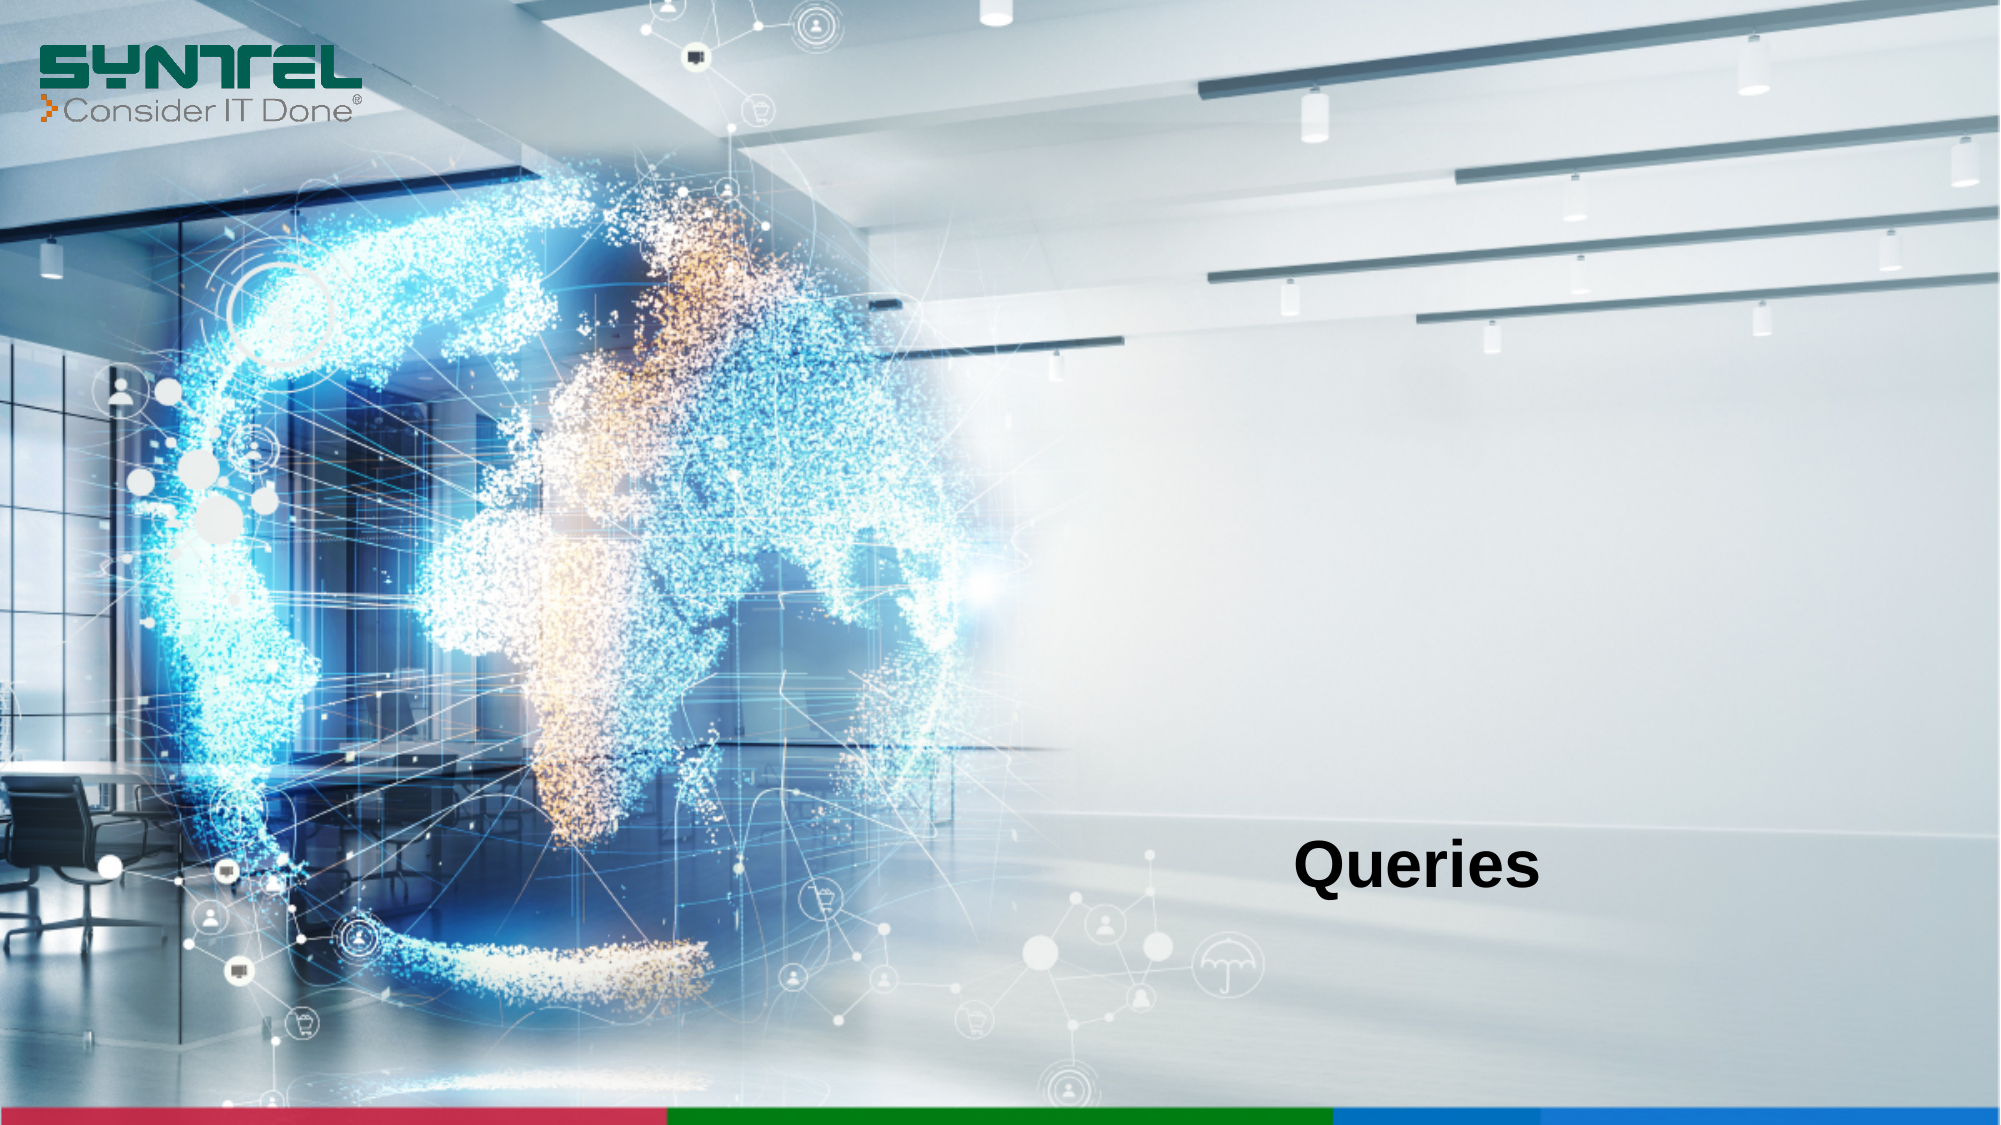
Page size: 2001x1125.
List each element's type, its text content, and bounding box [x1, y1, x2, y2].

title Queries [887, 751, 1948, 971]
picture [0, 0, 2000, 1125]
